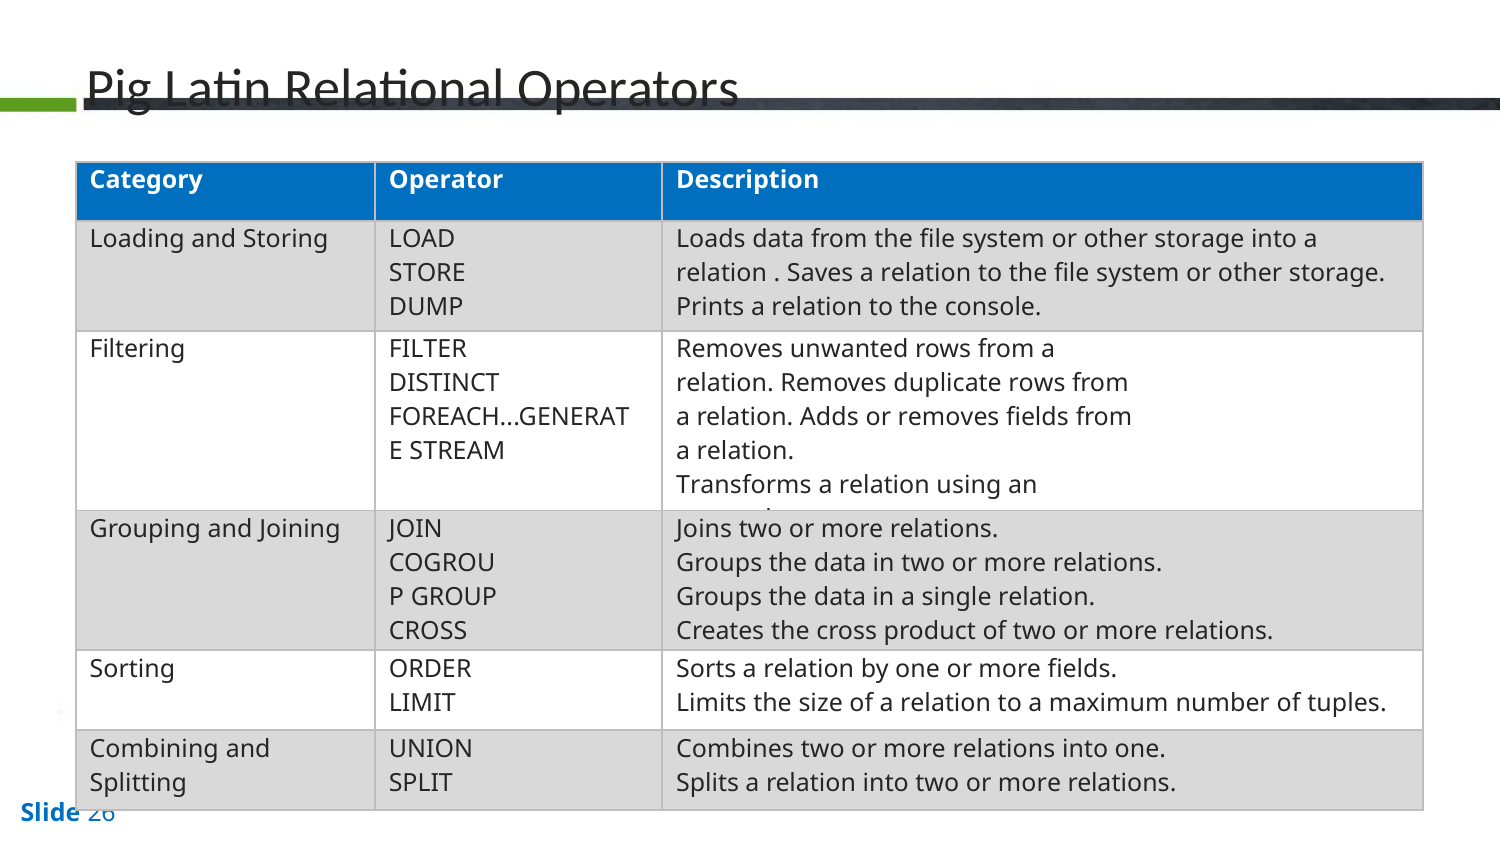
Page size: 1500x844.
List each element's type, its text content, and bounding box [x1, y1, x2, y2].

table_cell Loads data from the file system or other storage into a relation . Saves a relation to the file system or other storage. Prints a relation to the console. [663, 222, 1422, 330]
table_cell UNION SPLIT [376, 731, 661, 809]
table_cell Sorting [77, 651, 374, 729]
table_cell JOIN COGROUP GROUP CROSS [376, 511, 661, 649]
table_cell Removes unwanted rows from a relation. Removes duplicate rows from a relation. Adds or removes fields from a relation. Transforms a relation using an external program. [663, 332, 1422, 510]
table_cell FILTER DISTINCT FOREACH...GENERATE STREAM [376, 332, 661, 510]
table_cell Filtering [77, 332, 374, 510]
text_box [0, 98, 77, 112]
slide_number Slide 26 [18, 796, 122, 844]
picture [0, 0, 1500, 844]
table_cell Sorts a relation by one or more fields. Limits the size of a relation to a maximum number of tuples. [663, 651, 1422, 729]
table_cell ORDER LIMIT [376, 651, 661, 729]
title Pig Latin Relational Operators [84, 51, 1416, 161]
table_cell Joins two or more relations. Groups the data in two or more relations. Groups the data in a single relation. Creates the cross product of two or more relations. [663, 511, 1422, 649]
table_header Operator [376, 163, 661, 220]
table_cell Grouping and Joining [77, 511, 374, 649]
table_cell LOAD STORE DUMP [376, 222, 661, 330]
table_header Description [663, 163, 1422, 220]
table_cell Loading and Storing [77, 222, 374, 330]
table_header Category [77, 163, 374, 220]
table_cell Combines two or more relations into one. Splits a relation into two or more relations. [663, 731, 1422, 809]
table_cell Combining and Splitting [77, 731, 374, 809]
